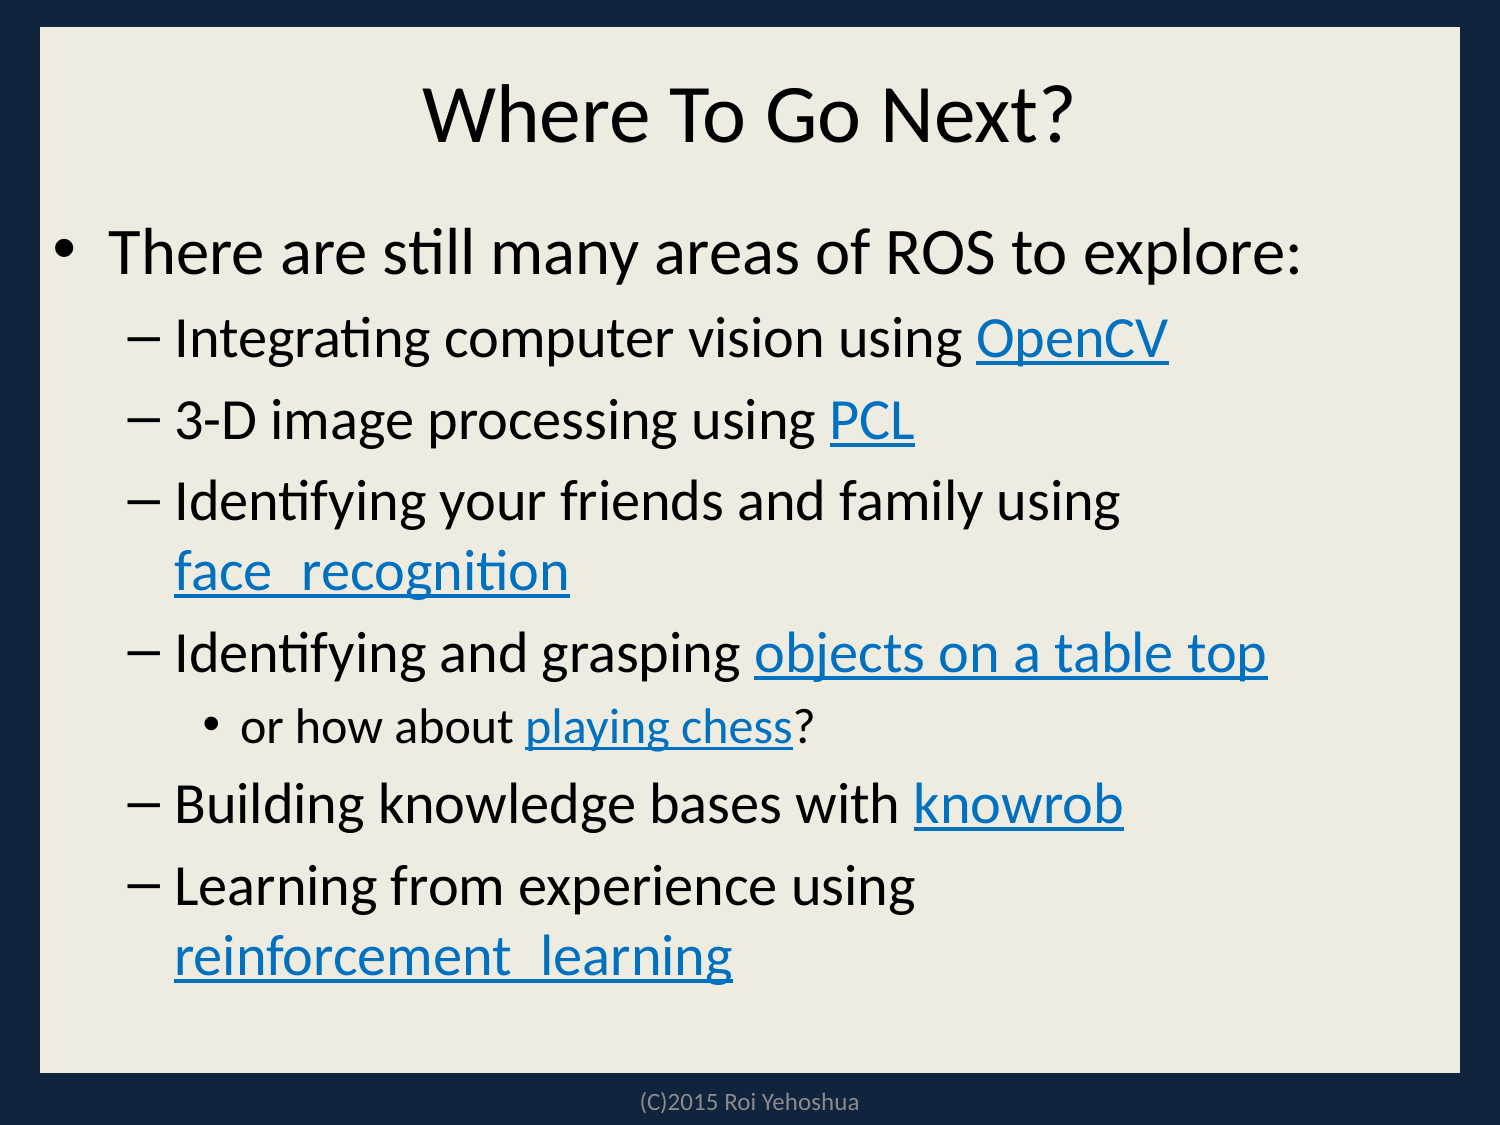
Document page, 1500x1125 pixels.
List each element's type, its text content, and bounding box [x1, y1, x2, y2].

footer (C)2015 Roi Yehoshua [512, 1074, 988, 1125]
title Where To Go Next? [37, 31, 1463, 188]
list There are still many areas of ROS to explore: Integrating computer vision using OpenCV 3-D image processing using PCL Identifying your friends and family using face_recognition Identifying and grasping objects on a table top or how about playing chess? Building knowledge bases with knowrob Learning from experience using reinforcement_learning [37, 200, 1463, 1080]
